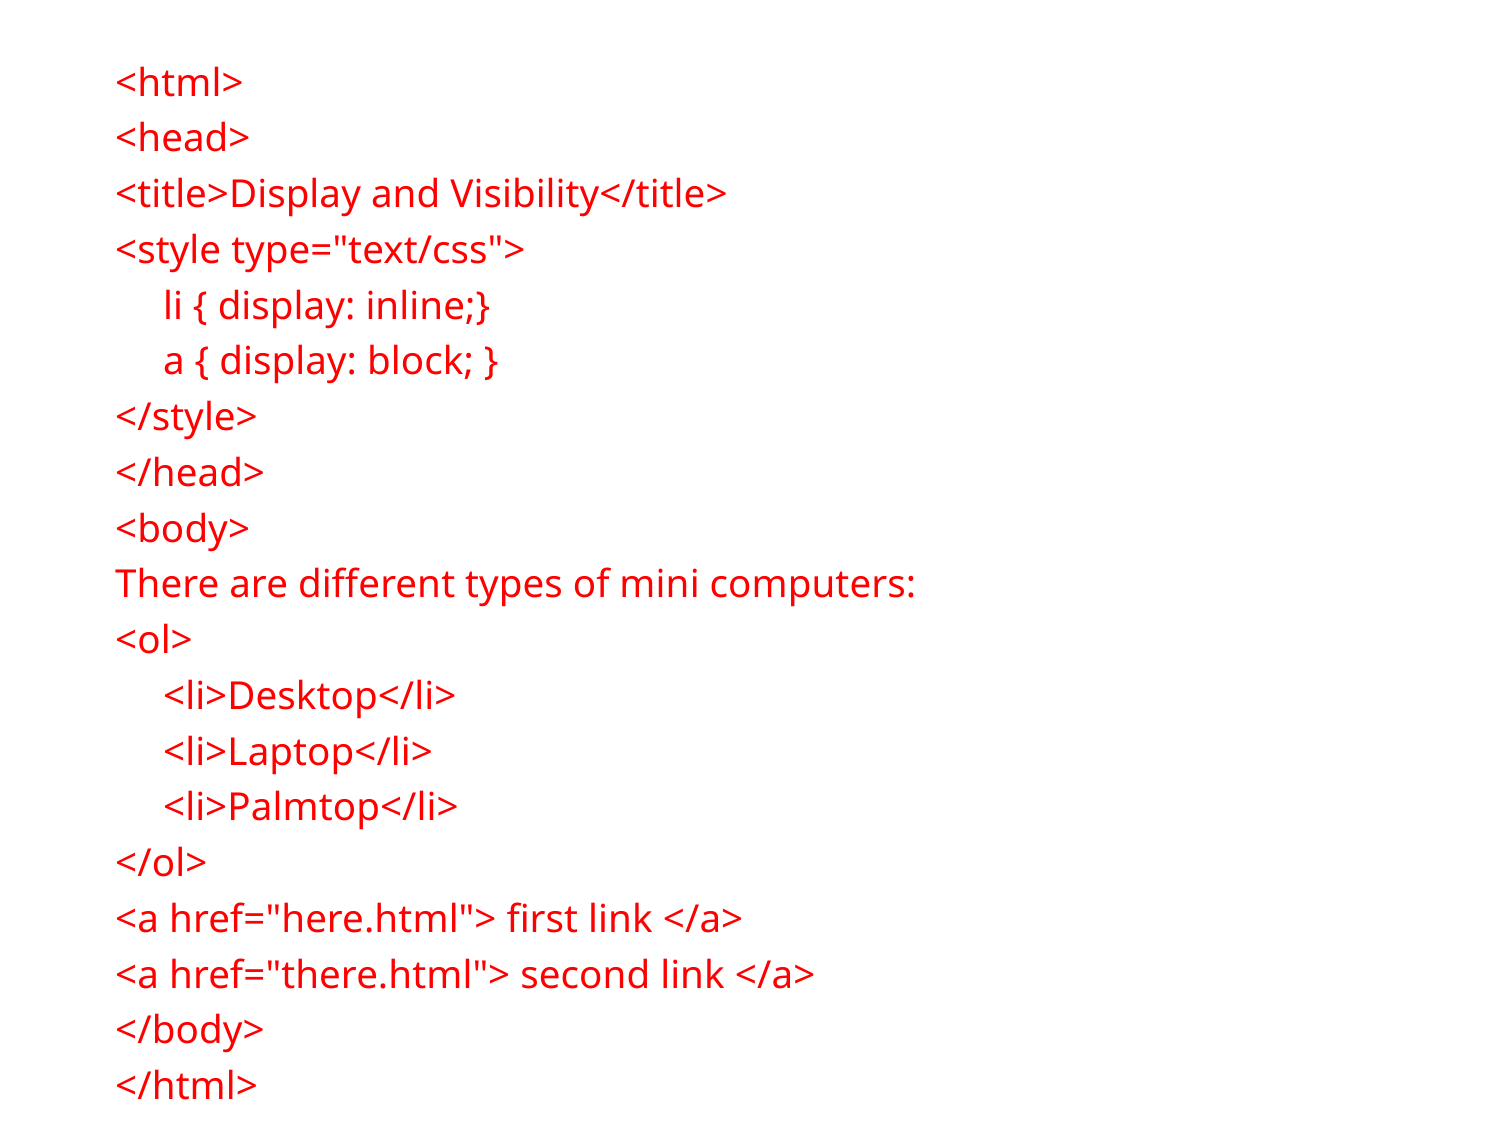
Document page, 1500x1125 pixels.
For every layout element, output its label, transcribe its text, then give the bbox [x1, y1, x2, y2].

list <html> <head> <title>Display and Visibility</title> <style type="text/css"> li { display: inline;} a { display: block; } </style> </head> <body> There are different types of mini computers: <ol> <li>Desktop</li> <li>Laptop</li> <li>Palmtop</li> </ol> <a href="here.html"> first link </a> <a href="there.html"> second link </a> </body> </html> [100, 50, 1438, 1125]
